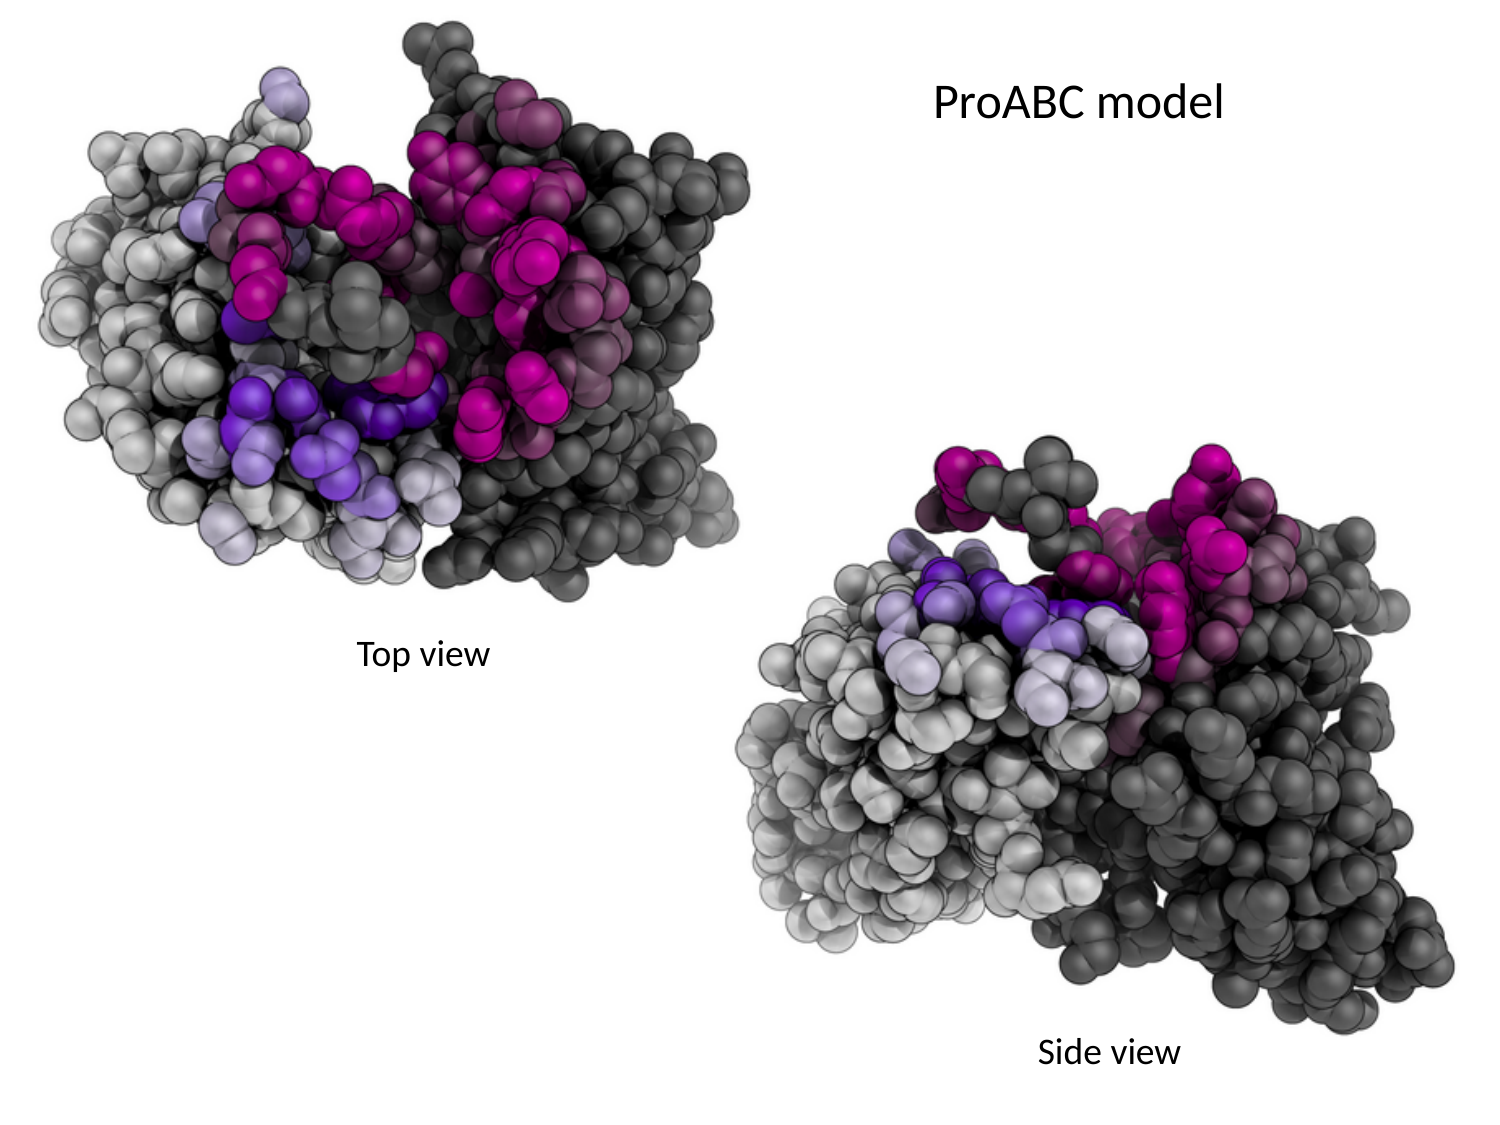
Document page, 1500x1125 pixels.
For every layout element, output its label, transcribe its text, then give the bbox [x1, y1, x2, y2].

text_box ProABC model [918, 60, 1395, 136]
picture [25, 13, 1476, 1051]
text_box Side view [1023, 1059, 1200, 1080]
text_box Top view [341, 624, 509, 682]
